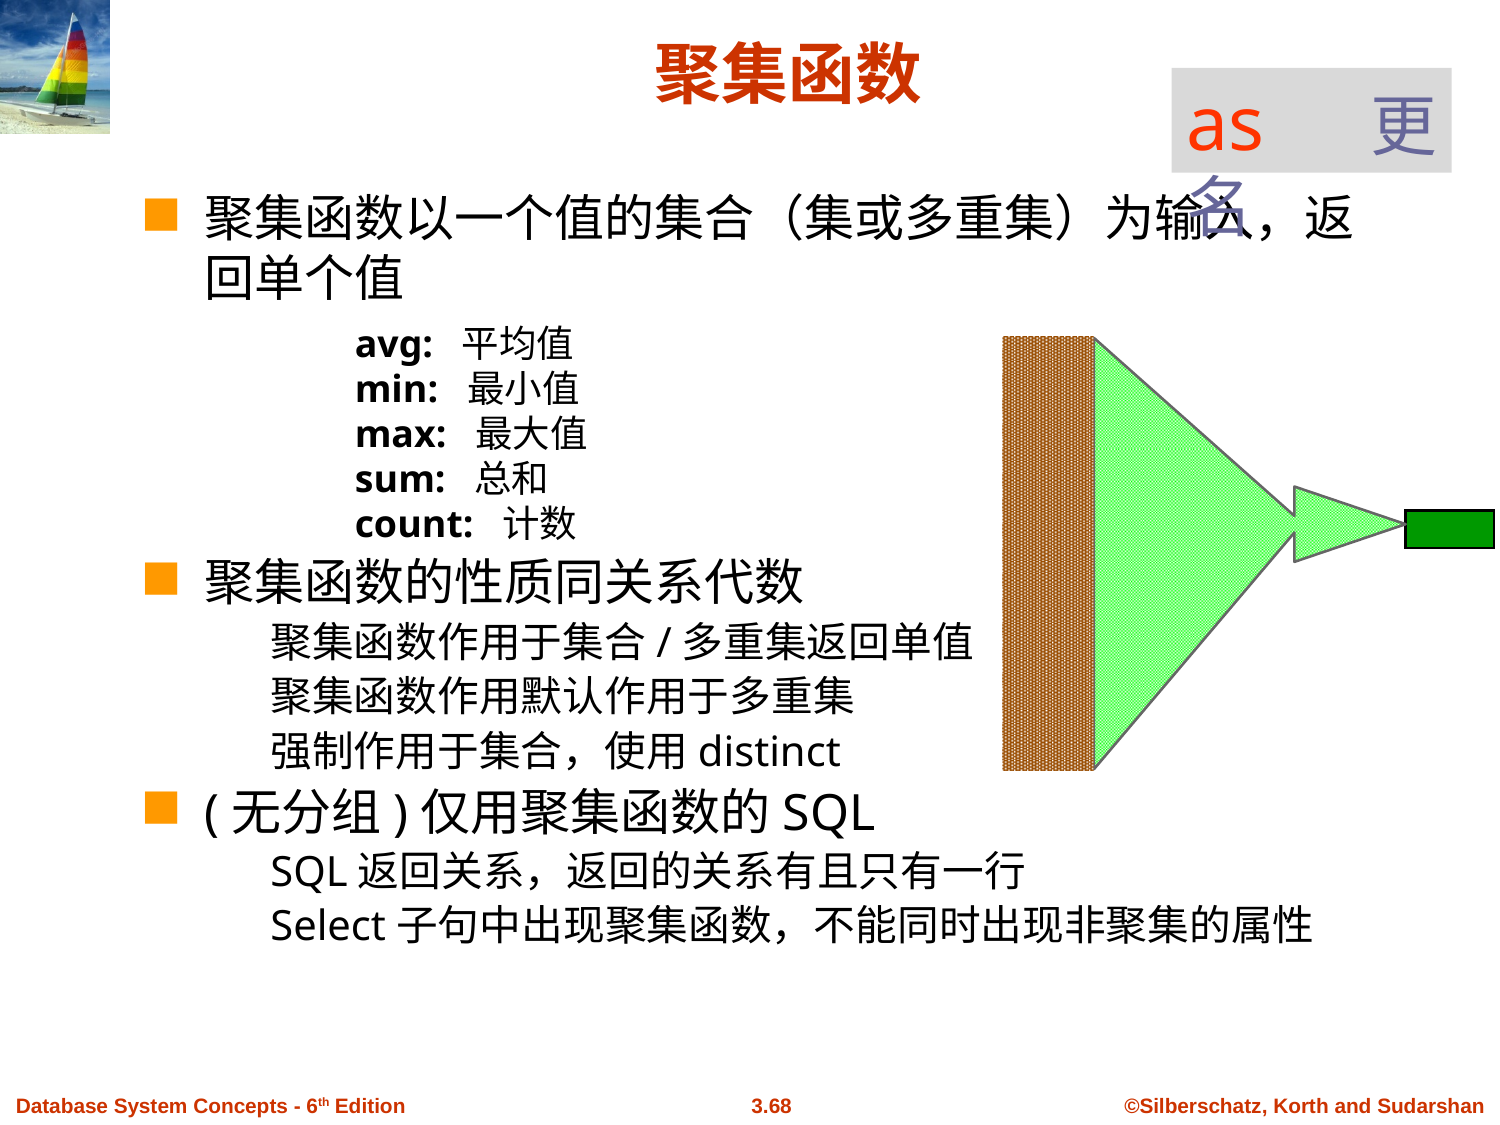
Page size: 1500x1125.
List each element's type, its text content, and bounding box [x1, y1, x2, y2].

title 聚集函数 [125, 18, 1452, 120]
list 聚集函数以一个值的集合（集或多重集）为输入，返回单个值 avg: 平均值 min: 最小值 max: 最大值 sum: 总和 count: 计数 聚集函数的性质同关系代数 聚集函数作用于集合/多重集返回单值 聚集函数作用默认作用于多重集 强制作用于集合，使用distinct (无分组)仅用聚集函数的SQL SQL返回关系，返回的关系有且只有一行 Select子句中出现聚集函数，不能同时出现非聚集的属性 [133, 179, 1406, 577]
text_box as 更名 [1171, 67, 1452, 173]
picture [0, 0, 110, 134]
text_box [1002, 336, 1495, 771]
